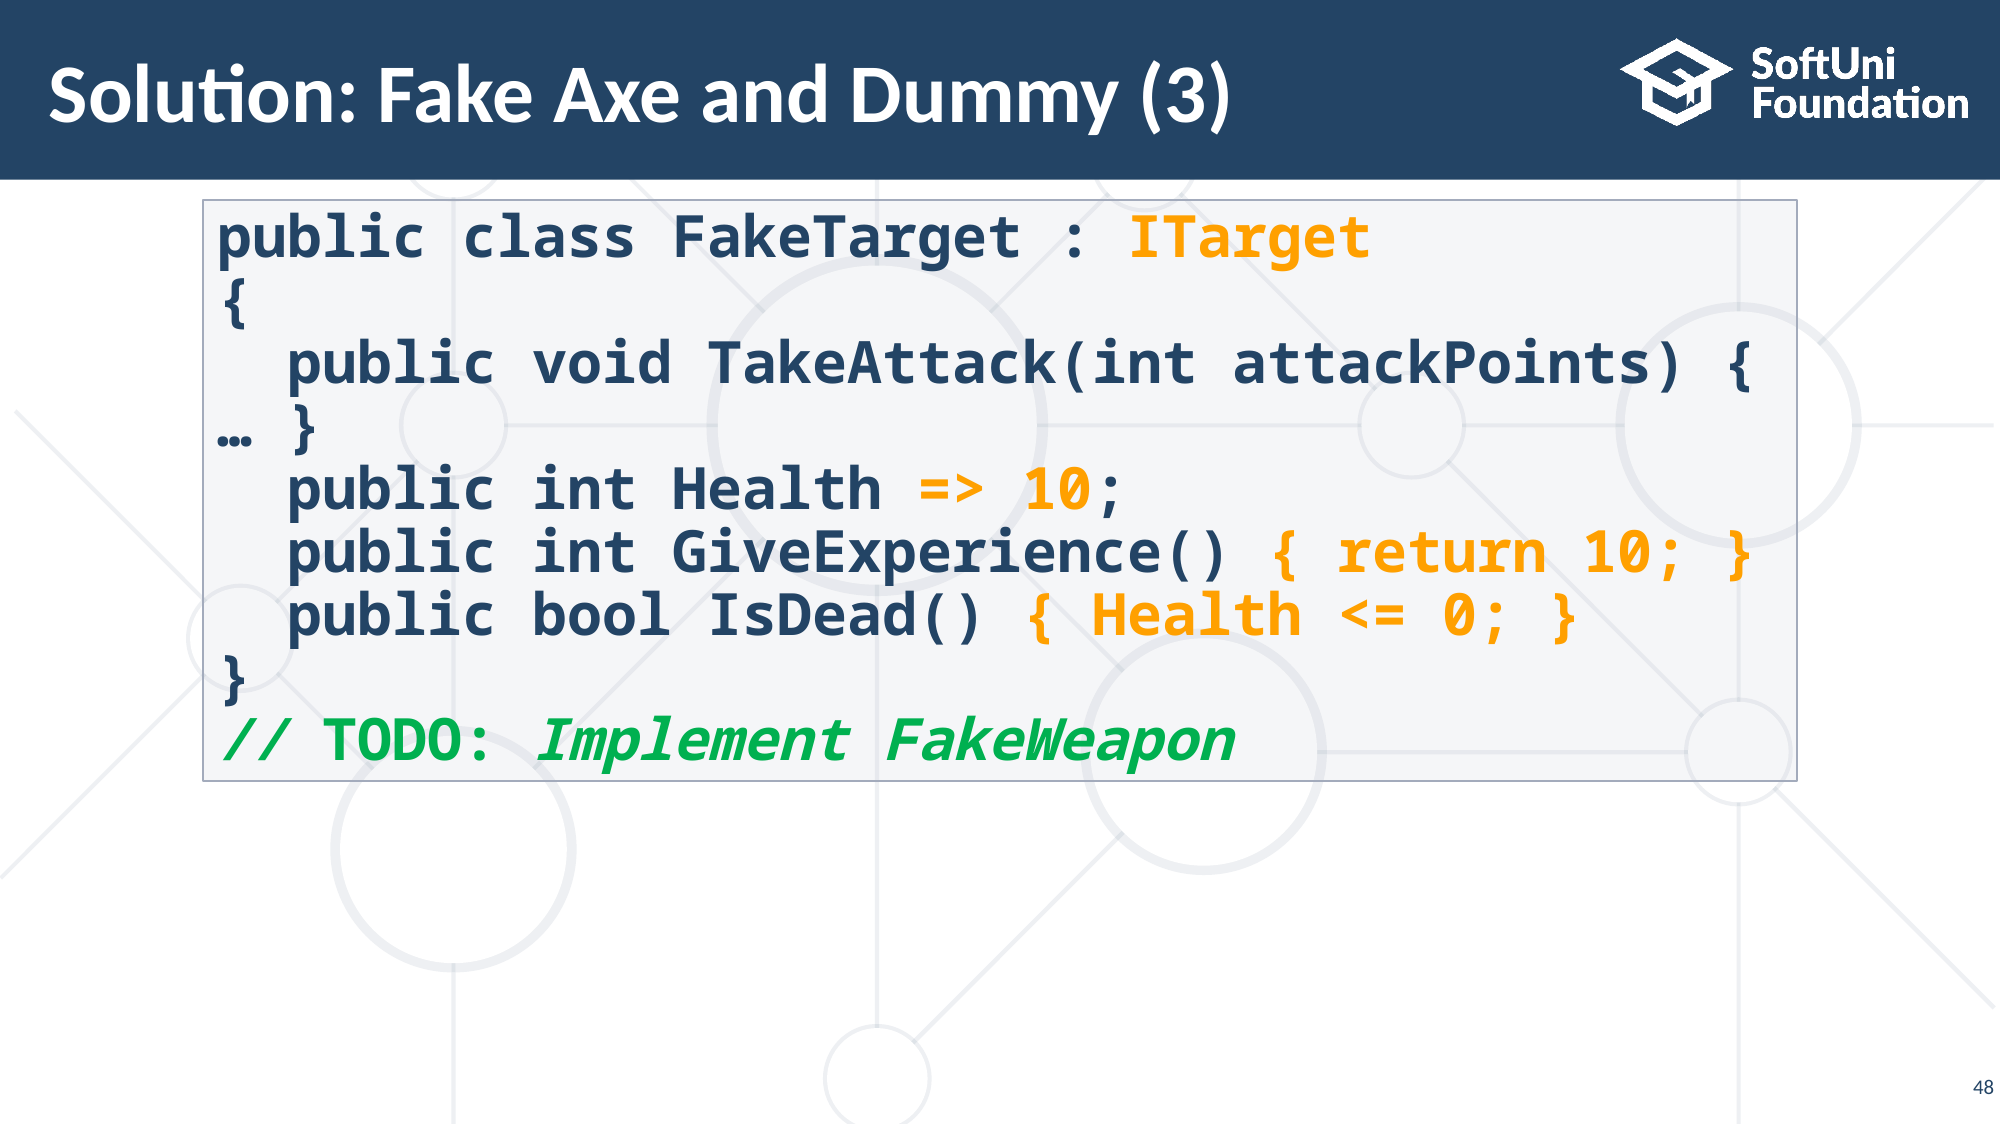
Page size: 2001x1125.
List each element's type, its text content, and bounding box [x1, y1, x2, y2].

slide_number 48 [1929, 1070, 2000, 1103]
text_box public class FakeTarget : ITarget { public void TakeAttack(int attackPoints) { … } public int Health => 10; public int GiveExperience() { return 10; } public bool IsDead() { Health <= 0; } } // TODO: Implement FakeWeapon [202, 199, 1798, 781]
title Solution: Fake Axe and Dummy (3) [31, 16, 1591, 162]
picture [1619, 38, 1968, 126]
